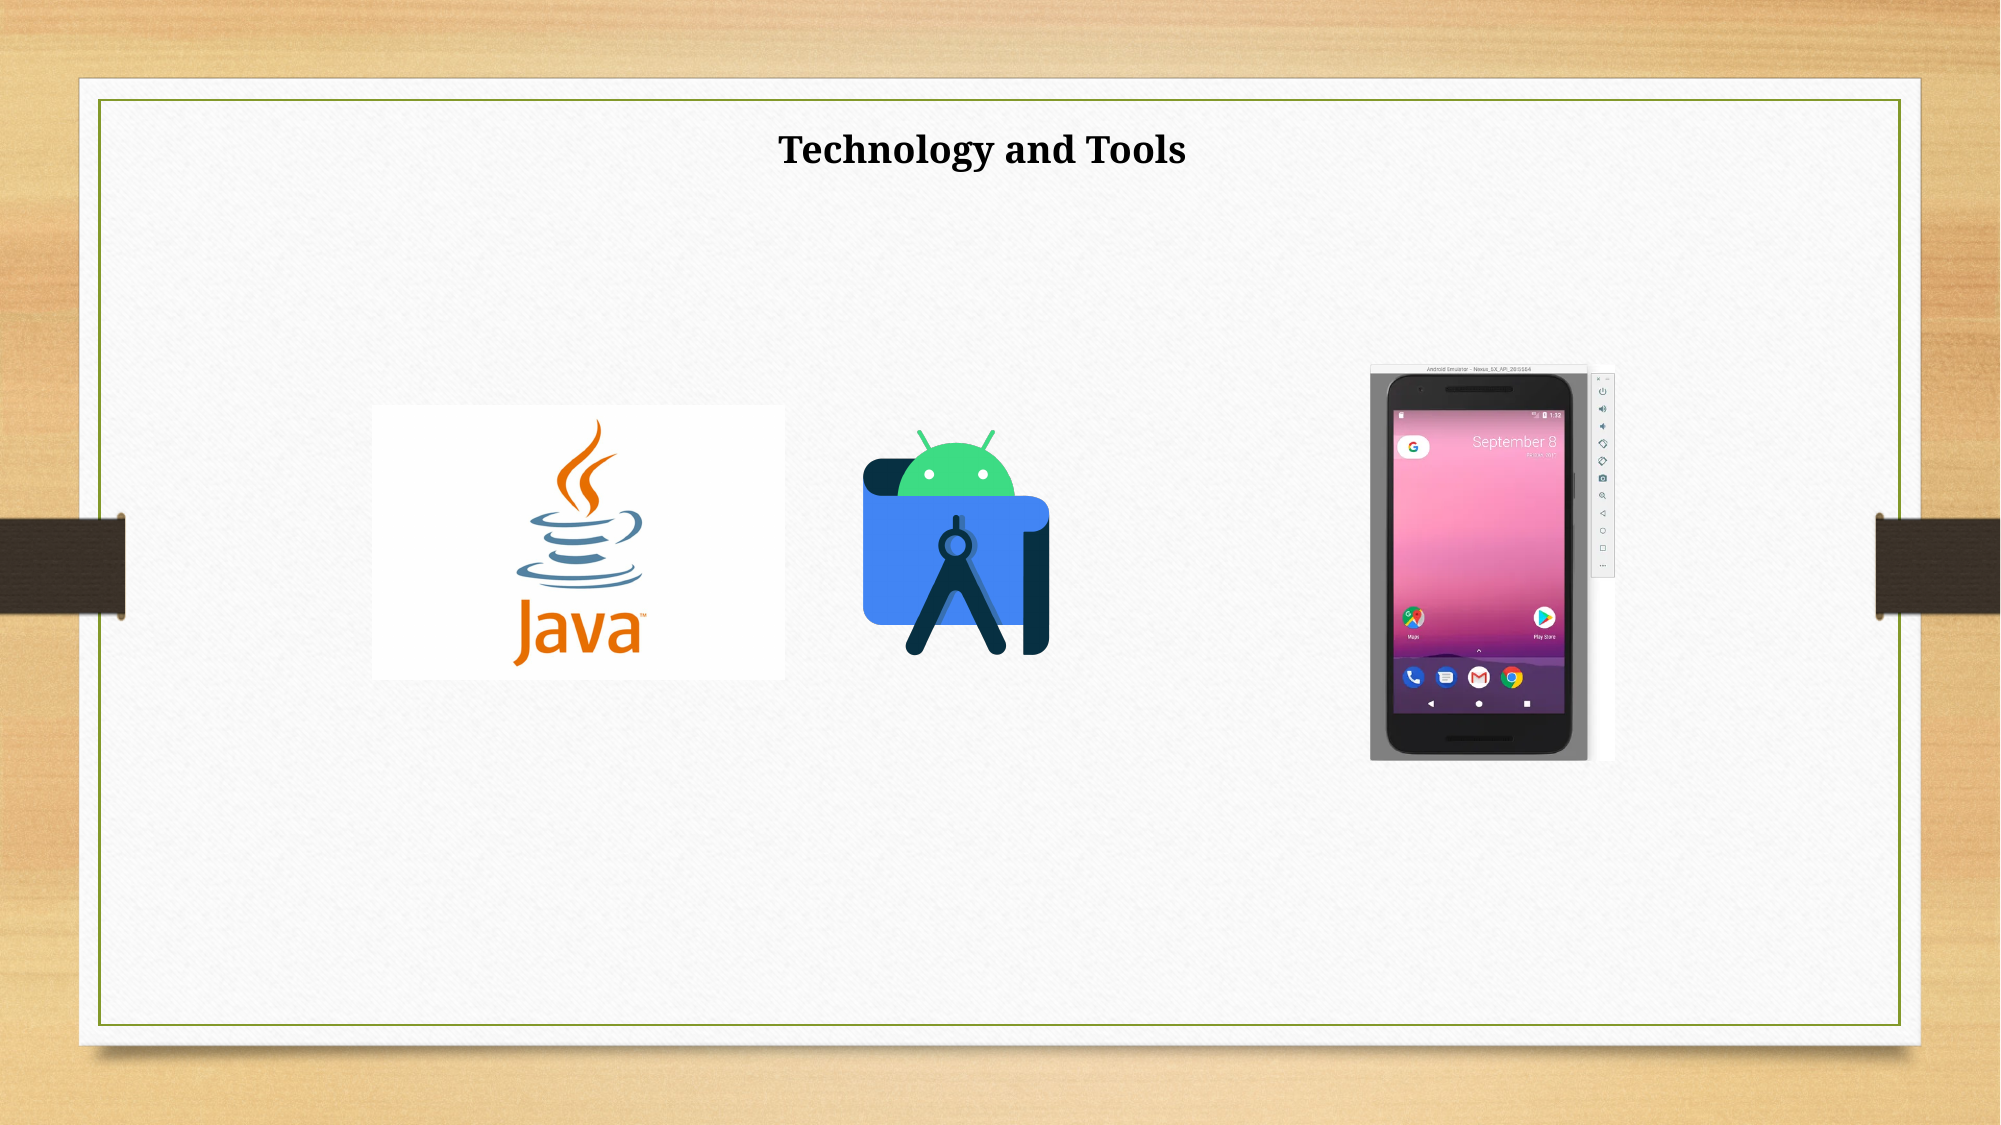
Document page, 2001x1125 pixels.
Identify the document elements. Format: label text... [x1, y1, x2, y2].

picture [0, 0, 2001, 1125]
text_box Technology and Tools [763, 118, 1411, 179]
